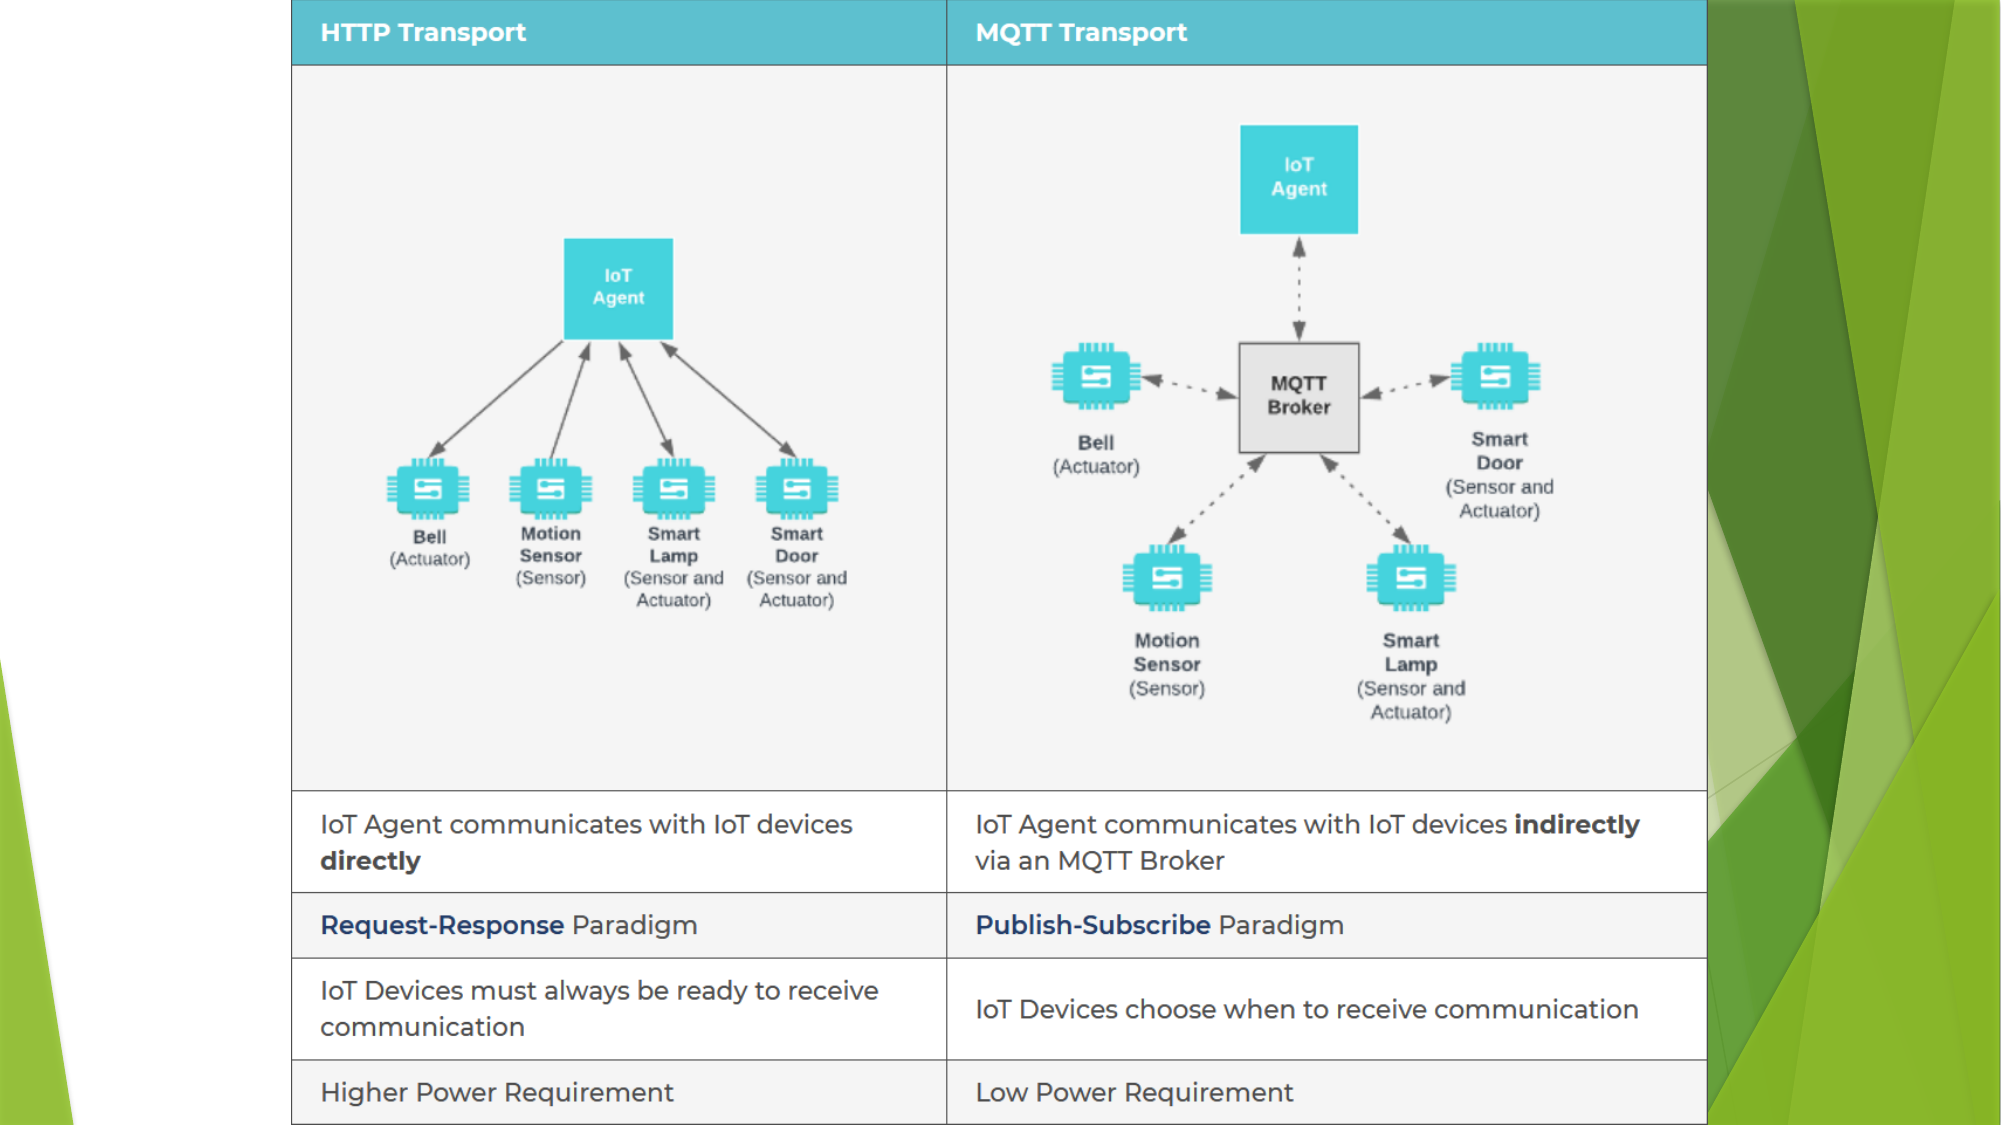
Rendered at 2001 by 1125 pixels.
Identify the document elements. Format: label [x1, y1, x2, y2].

picture [291, 0, 1709, 1125]
